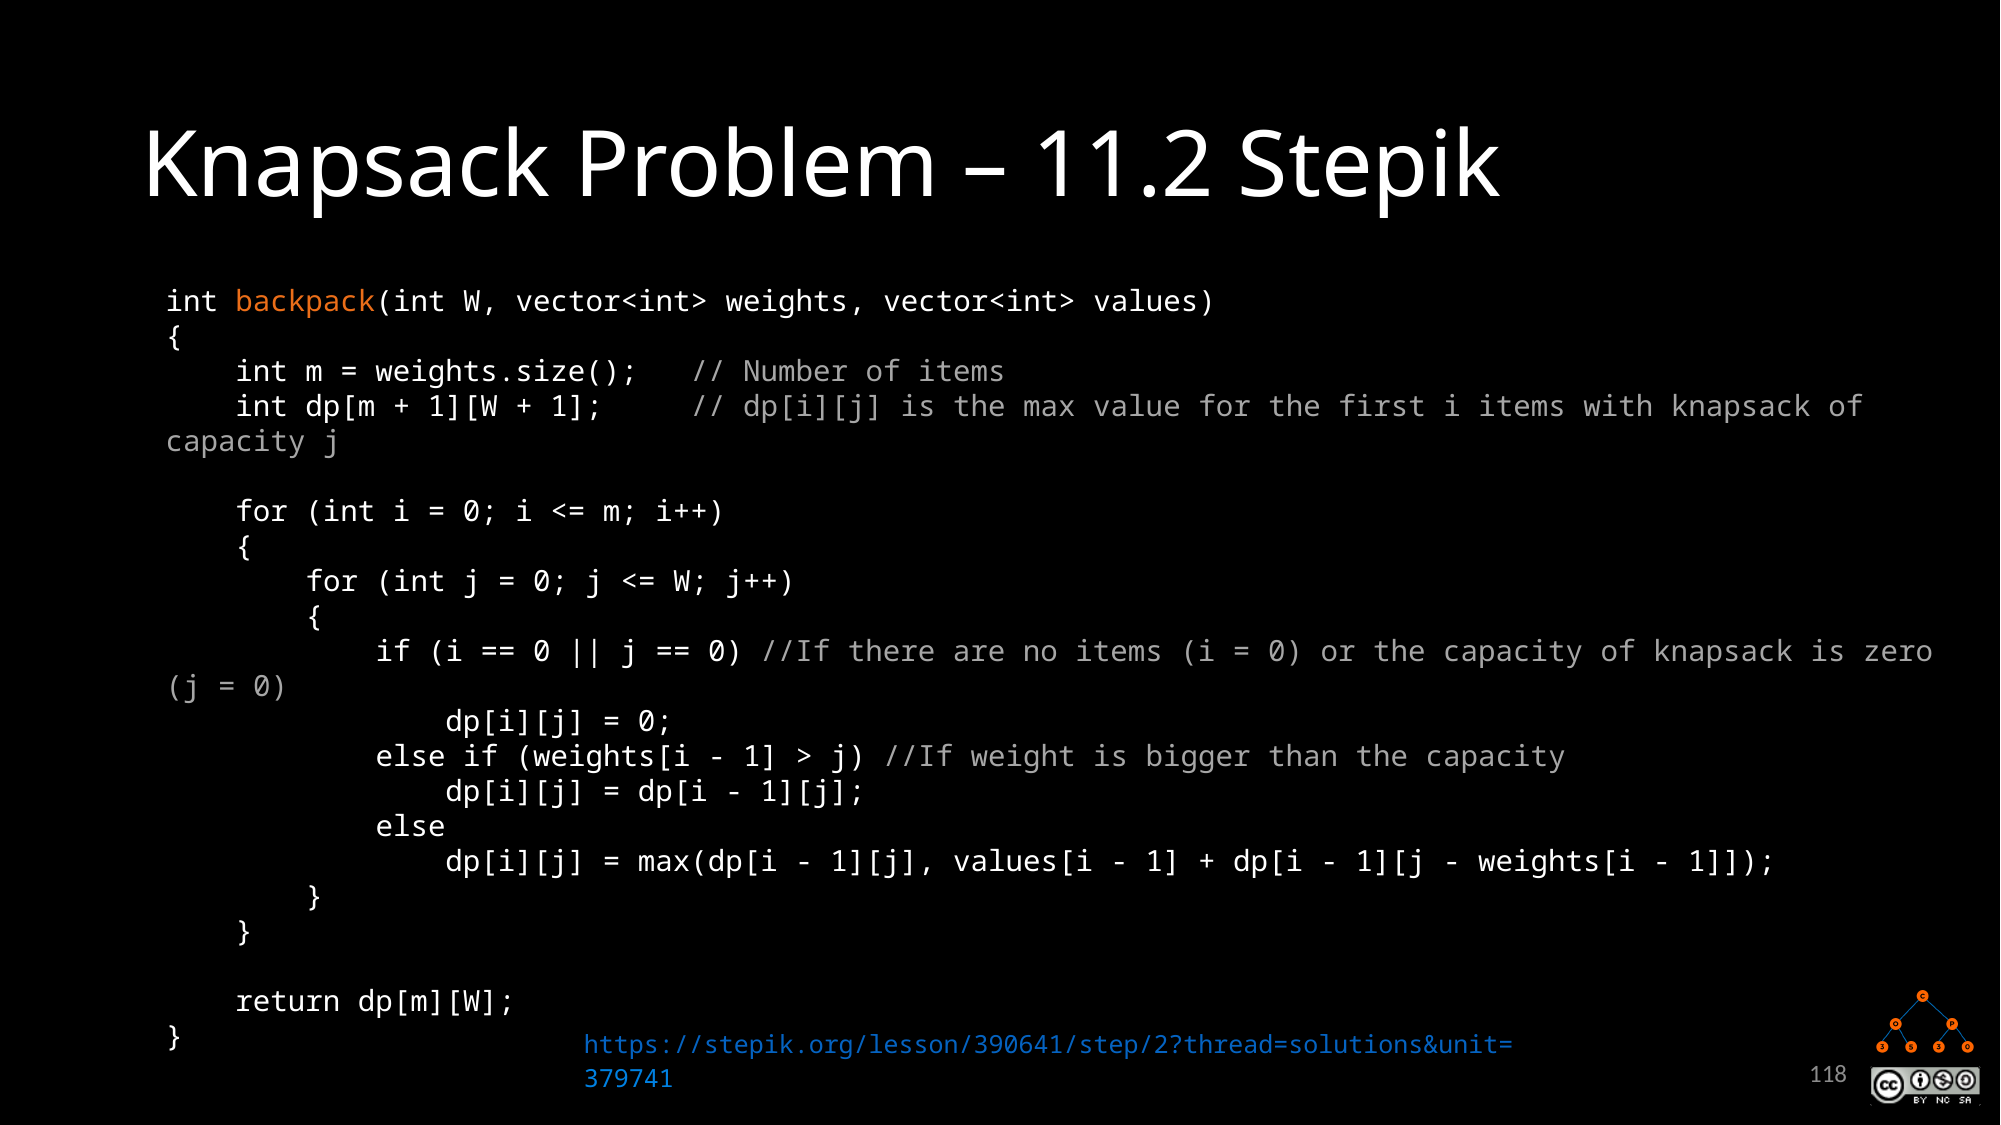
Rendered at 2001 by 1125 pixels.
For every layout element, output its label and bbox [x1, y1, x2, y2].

title [126, 57, 1729, 276]
text_box [150, 275, 1995, 1106]
slide_number [1412, 1042, 1856, 1103]
